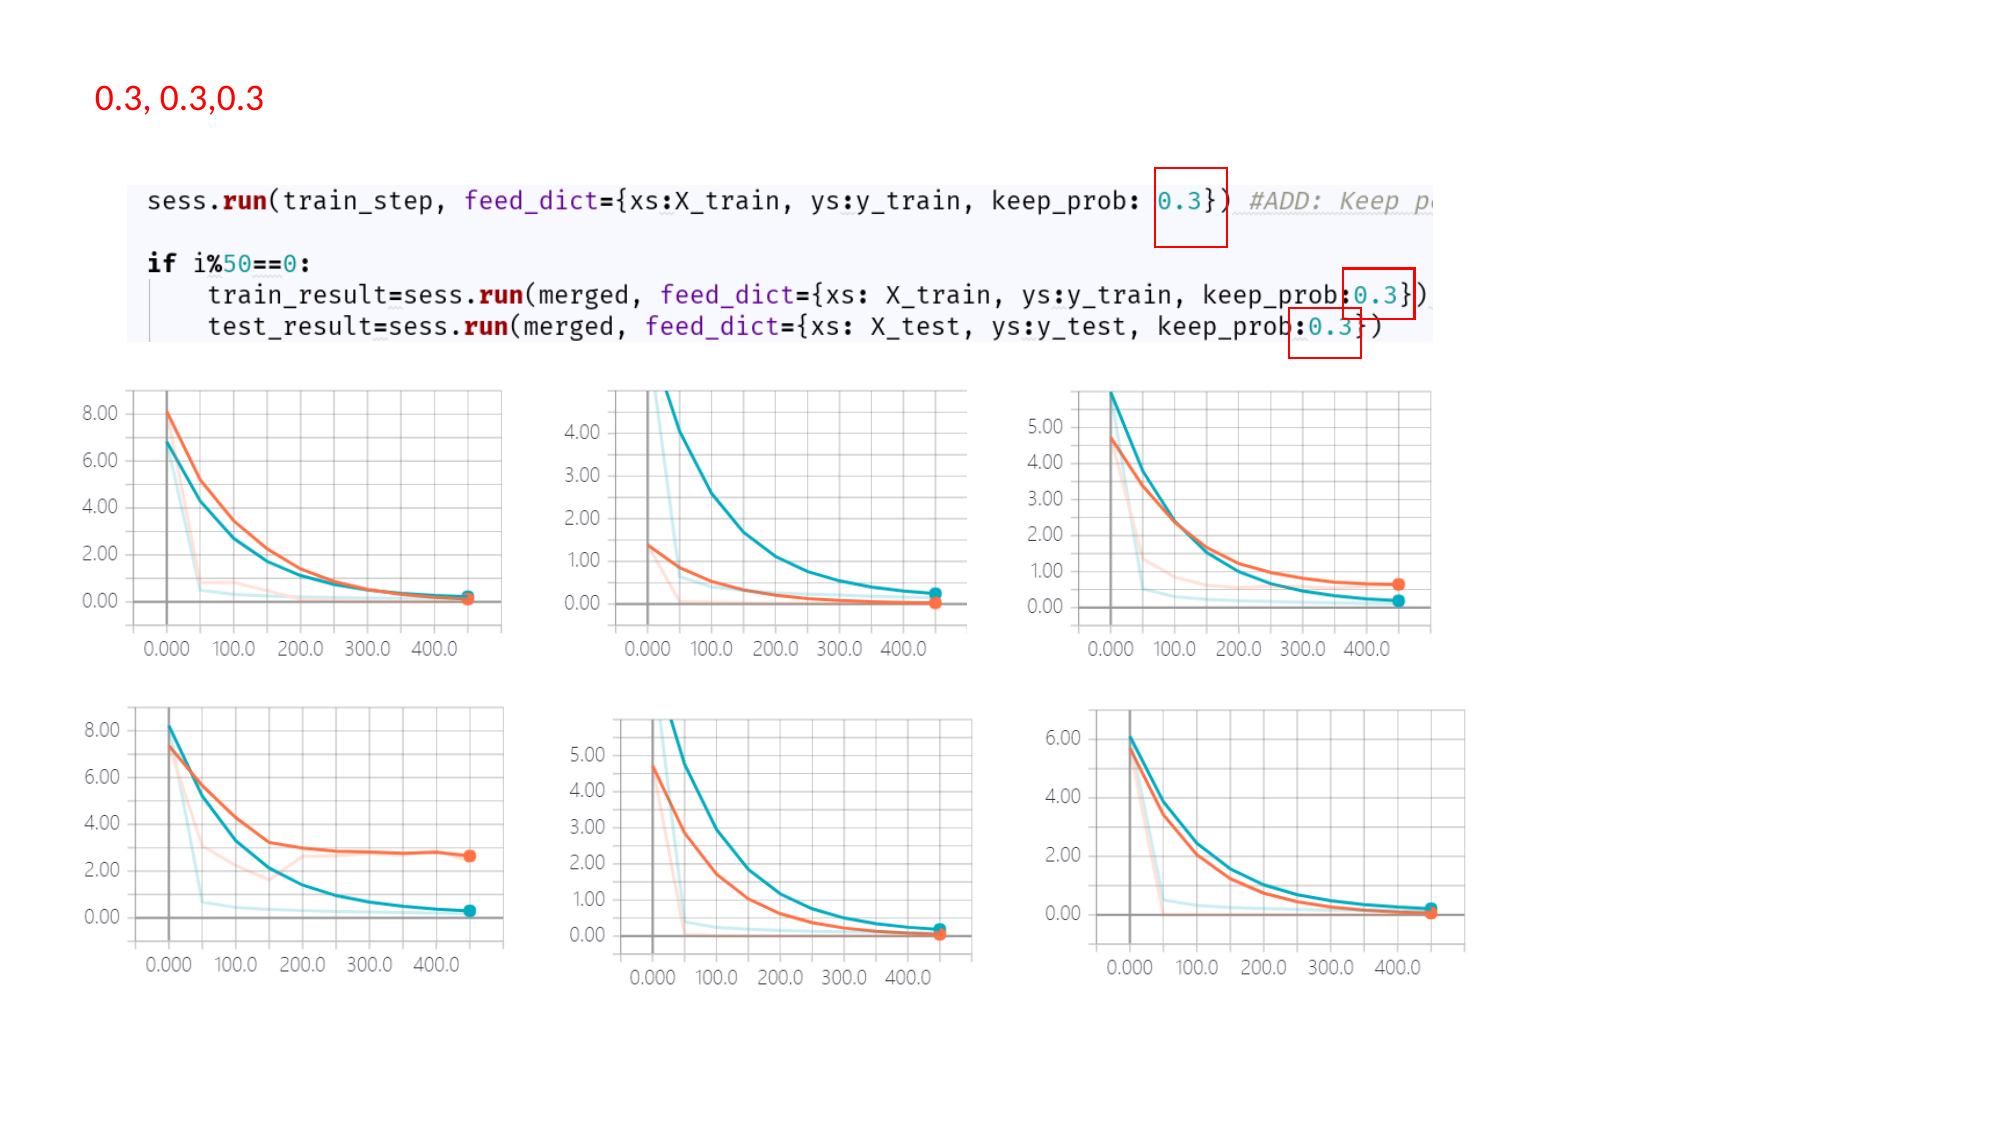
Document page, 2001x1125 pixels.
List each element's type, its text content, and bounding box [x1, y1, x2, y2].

text_box [1288, 342, 1362, 359]
text_box [1154, 167, 1228, 184]
picture [127, 184, 1433, 342]
picture [66, 375, 503, 663]
picture [545, 372, 967, 663]
picture [1028, 706, 1483, 989]
picture [66, 696, 530, 983]
picture [1009, 378, 1446, 659]
picture [545, 706, 987, 997]
text_box 0.3, 0.3,0.3 [80, 65, 467, 126]
